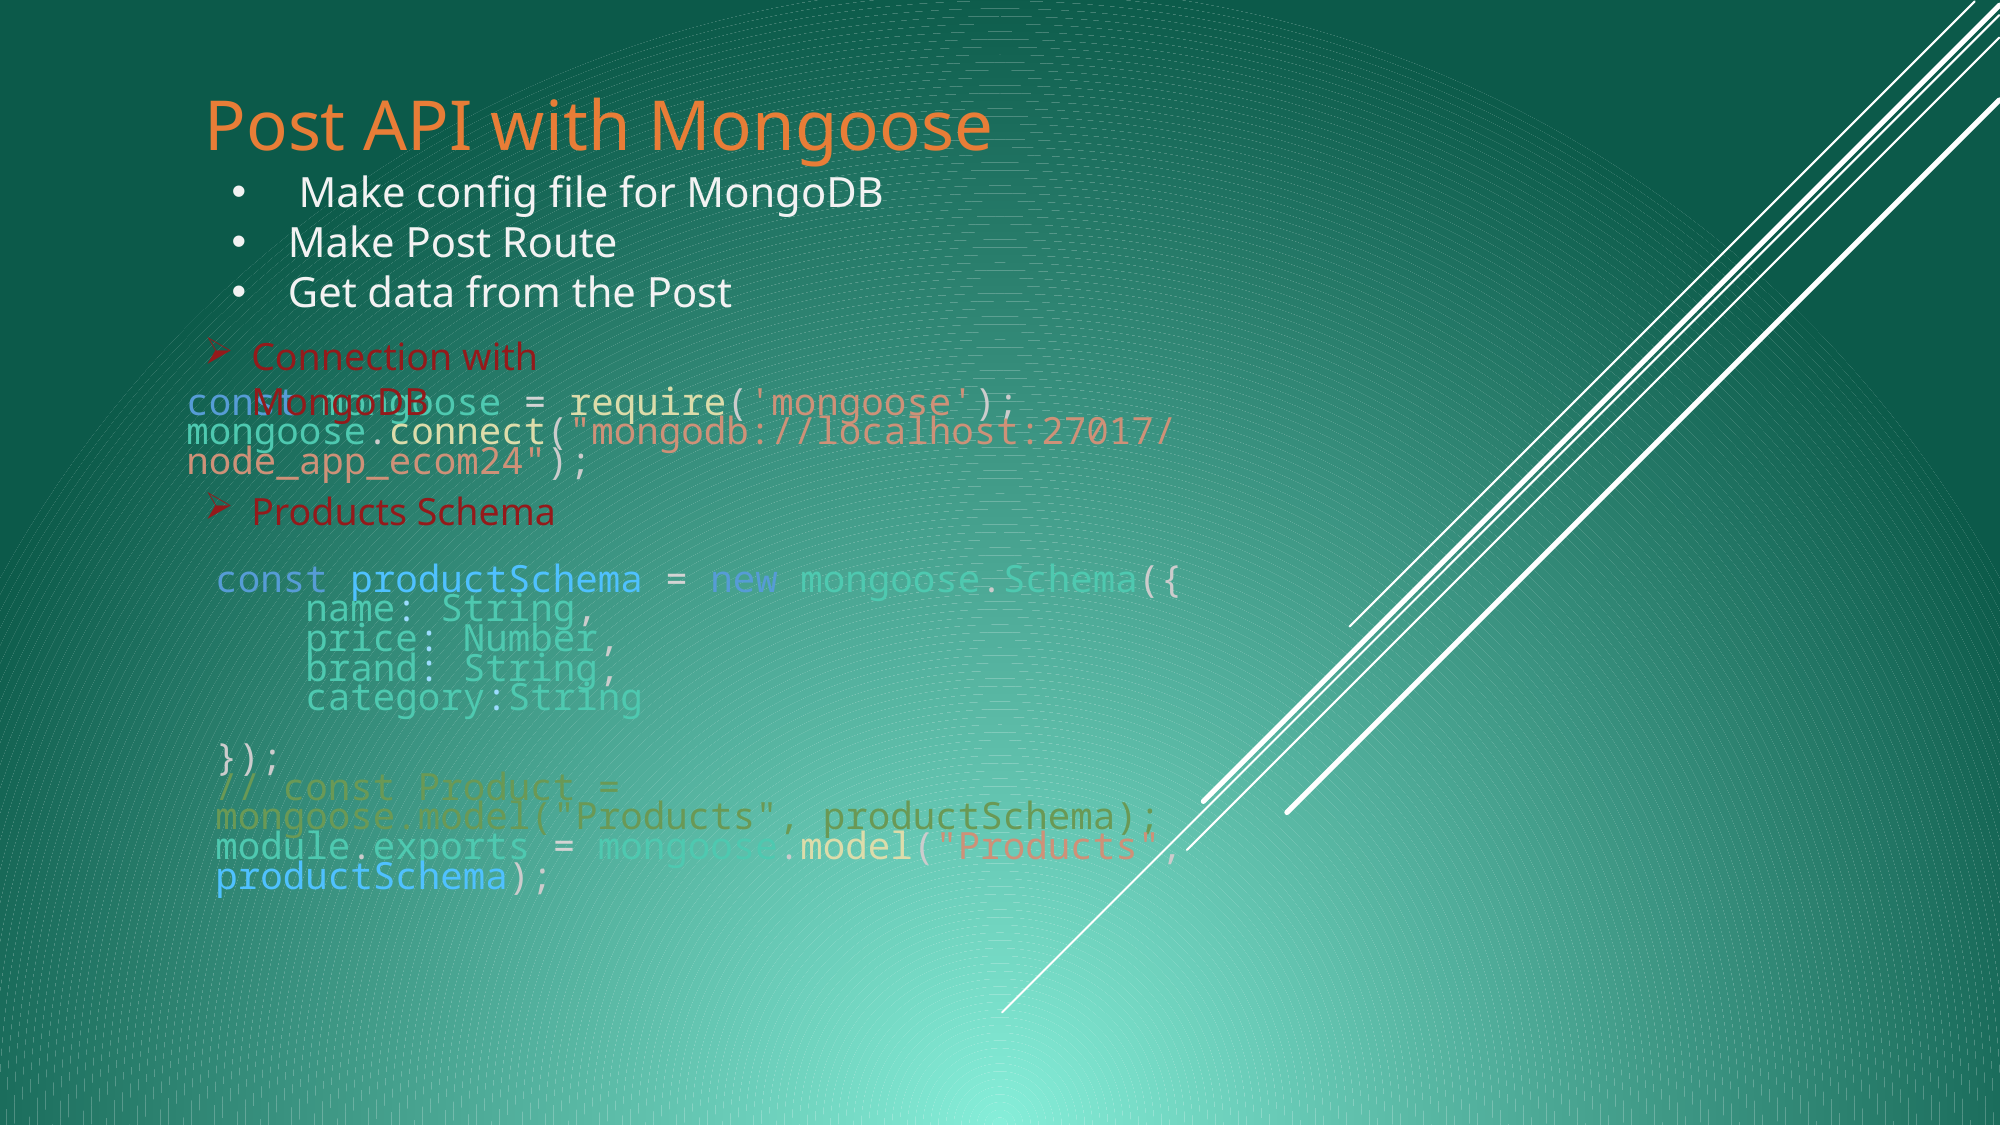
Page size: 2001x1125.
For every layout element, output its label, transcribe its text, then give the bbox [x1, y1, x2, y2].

text_box const productSchema = new mongoose.Schema({ name: String, price: Number, brand: String, category:String }); // const Product = mongoose.model("Products", productSchema); module.exports = mongoose.model("Products", productSchema); [200, 562, 1203, 904]
text_box const mongoose = require('mongoose'); mongoose.connect("mongodb://localhost:27017/node_app_ecom24"); [171, 385, 1563, 490]
text_box Make config file for MongoDB Make Post Route Get data from the Post [216, 158, 1333, 324]
text_box Products Schema [189, 480, 650, 541]
text_box Connection with MongoDB [189, 325, 650, 431]
title Post API with Mongoose [189, 73, 1545, 172]
